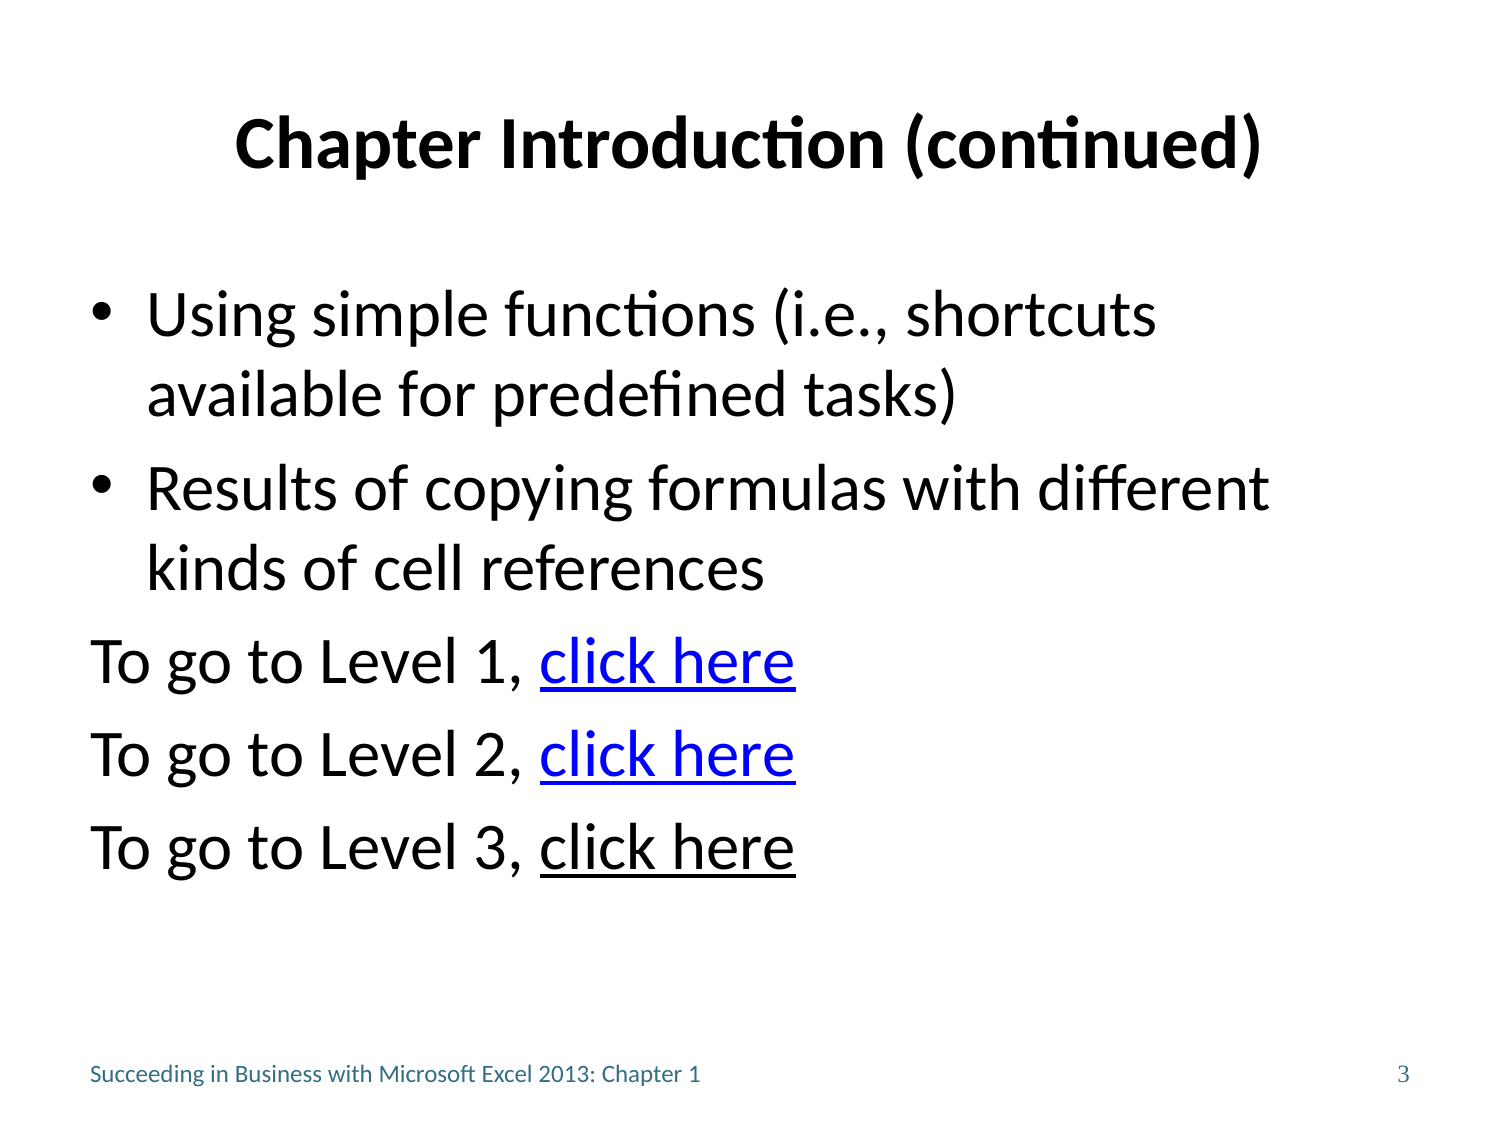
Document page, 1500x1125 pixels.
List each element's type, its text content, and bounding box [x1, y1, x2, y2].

title Chapter Introduction (continued) [75, 45, 1425, 233]
footer Succeeding in Business with Microsoft Excel 2013: Chapter 1 [75, 1042, 963, 1103]
list Using simple functions (i.e., shortcuts available for predefined tasks) Results of copying formulas with different kinds of cell references To go to Level 1, click here To go to Level 2, click here To go to Level 3, click here [75, 262, 1425, 1005]
slide_number 3 [1074, 1042, 1425, 1103]
